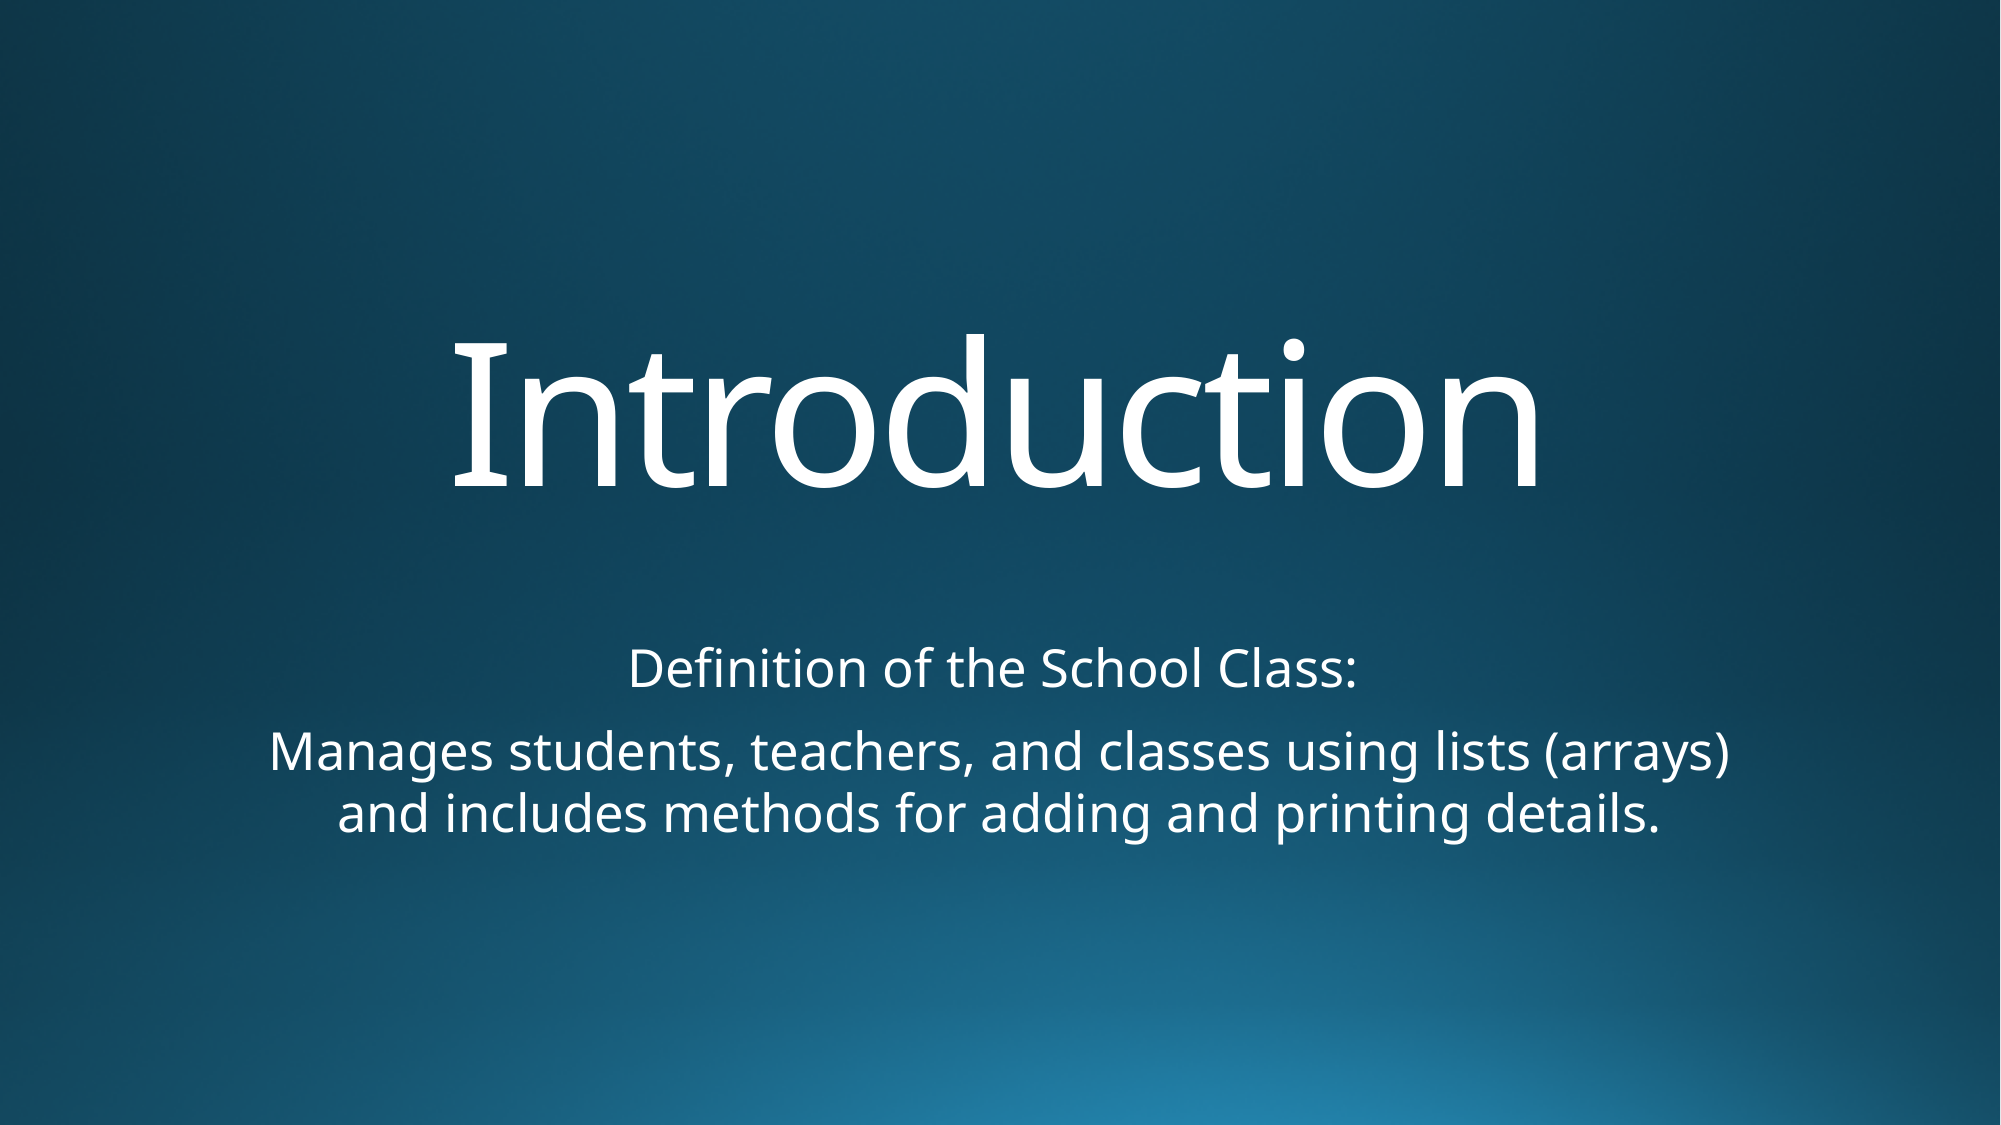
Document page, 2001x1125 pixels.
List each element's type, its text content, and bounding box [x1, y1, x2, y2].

title Introduction [0, 306, 2000, 576]
picture [0, 0, 2001, 1125]
subtitle Definition of the School Class: Manages students, teachers, and classes using lists (arrays) and includes methods for adding and printing details. [249, 579, 1750, 851]
